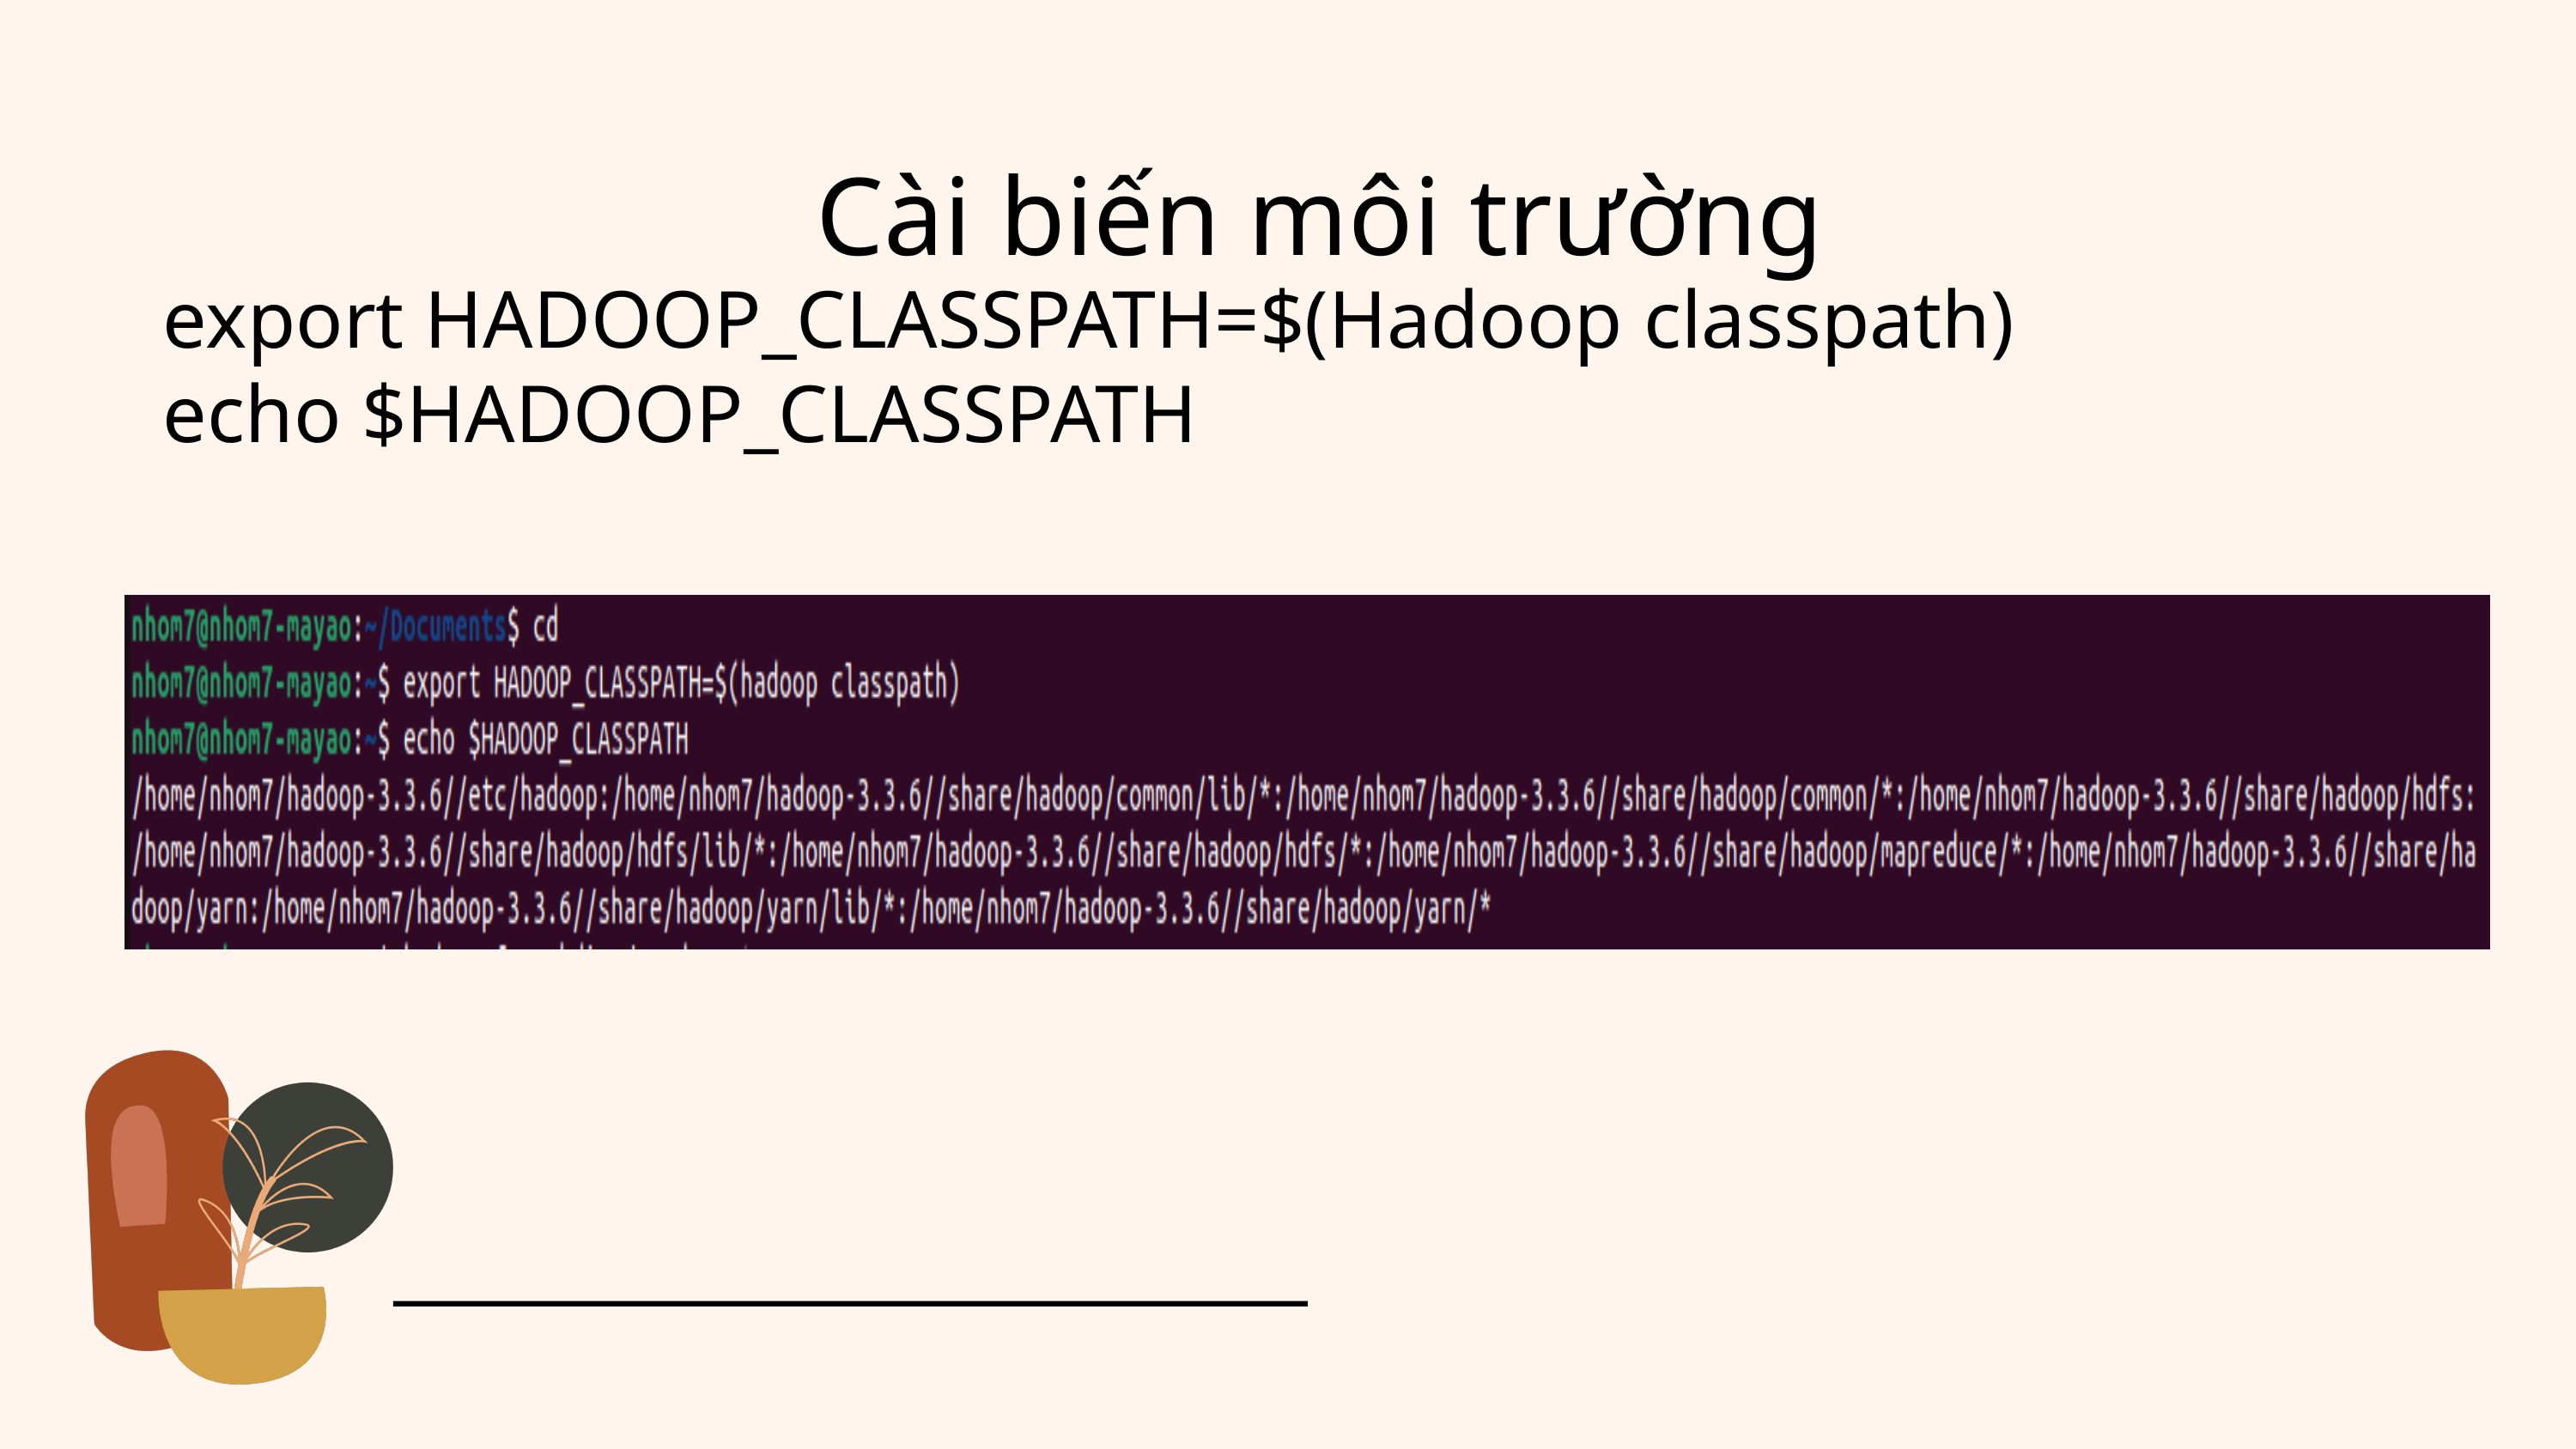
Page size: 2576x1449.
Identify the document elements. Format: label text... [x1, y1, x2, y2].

text_box Cài biến môi trường [446, 46, 2194, 263]
text_box [83, 1039, 393, 1392]
text_box export HADOOP_CLASSPATH=$(Hadoop classpath) echo $HADOOP_CLASSPATH [149, 263, 2361, 464]
picture [125, 595, 2491, 949]
